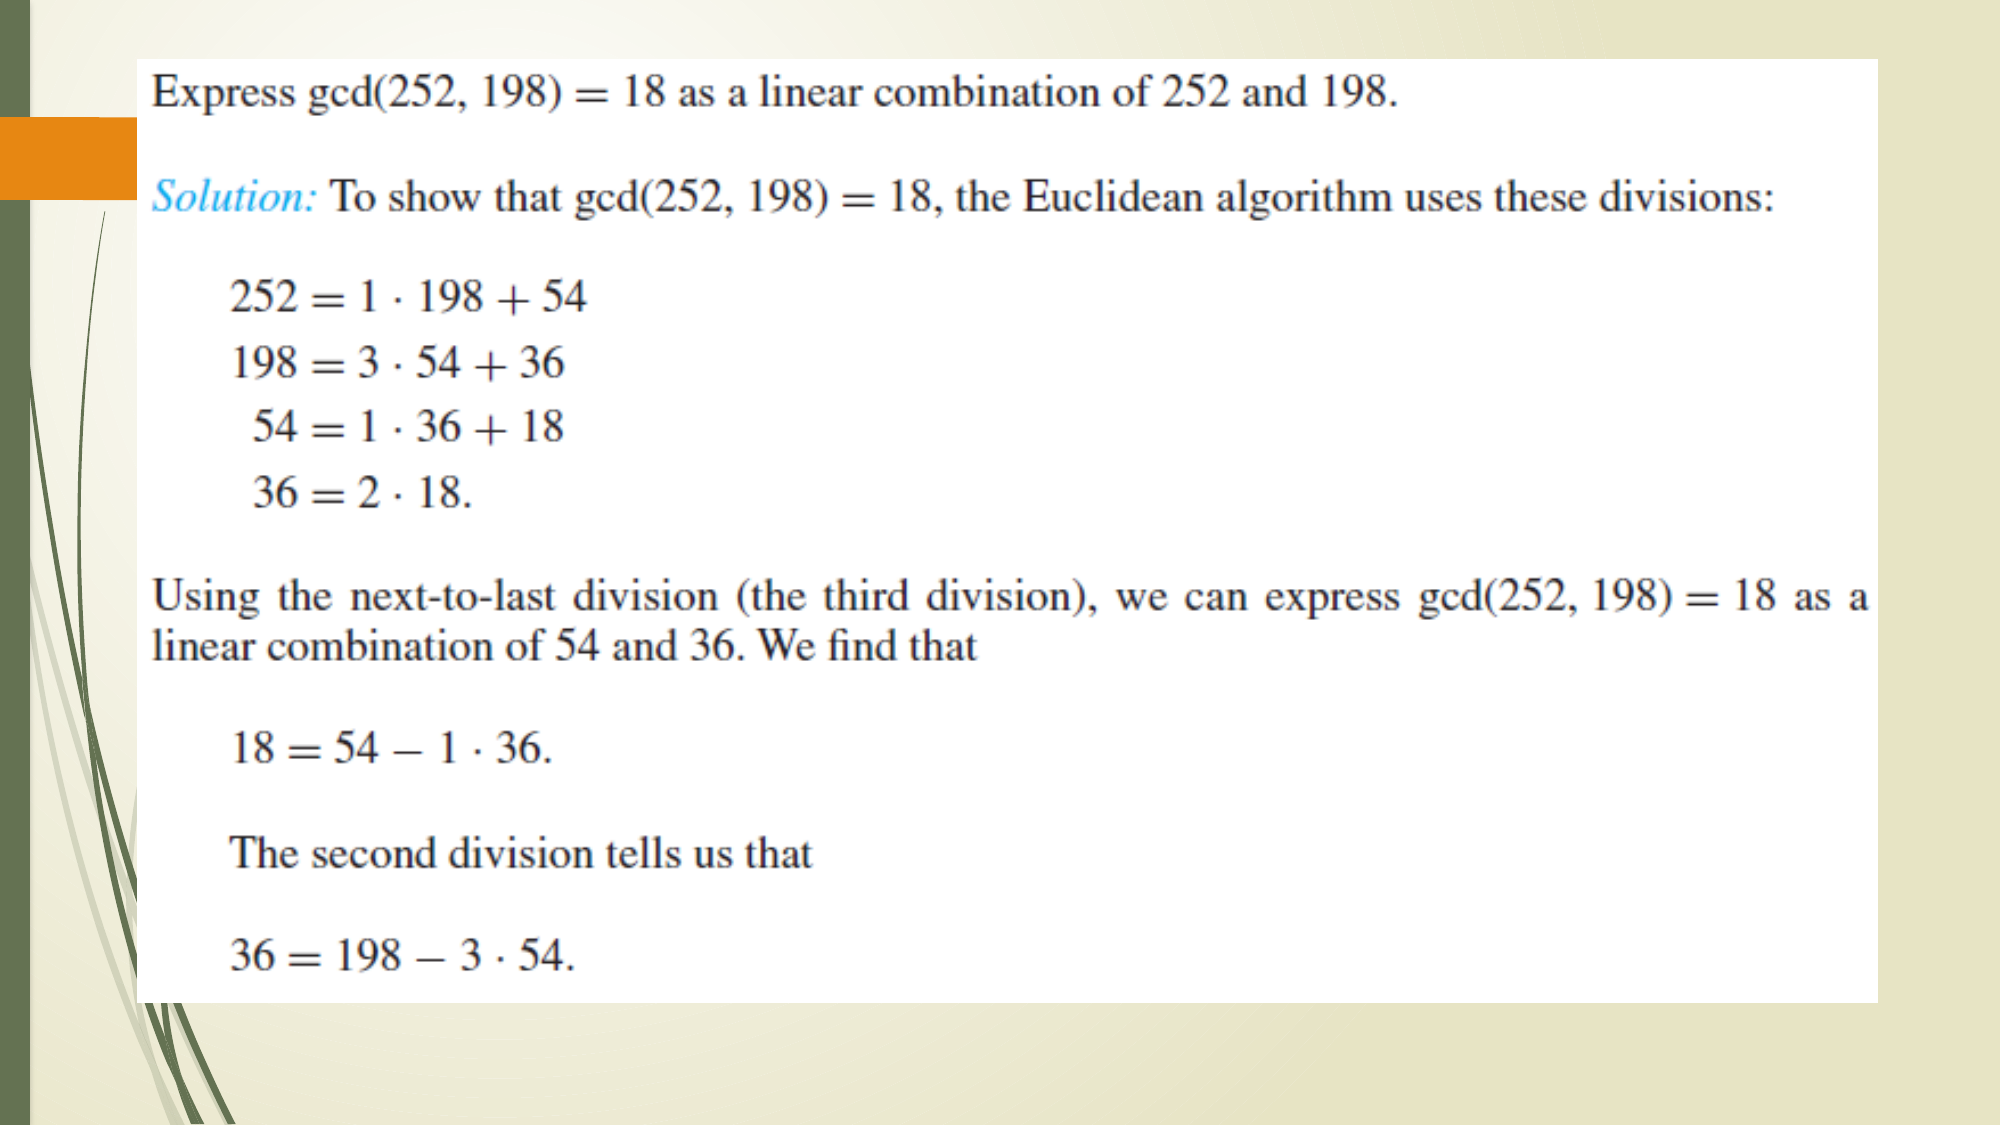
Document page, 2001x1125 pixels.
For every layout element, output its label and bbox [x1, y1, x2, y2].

list [137, 59, 1878, 1004]
